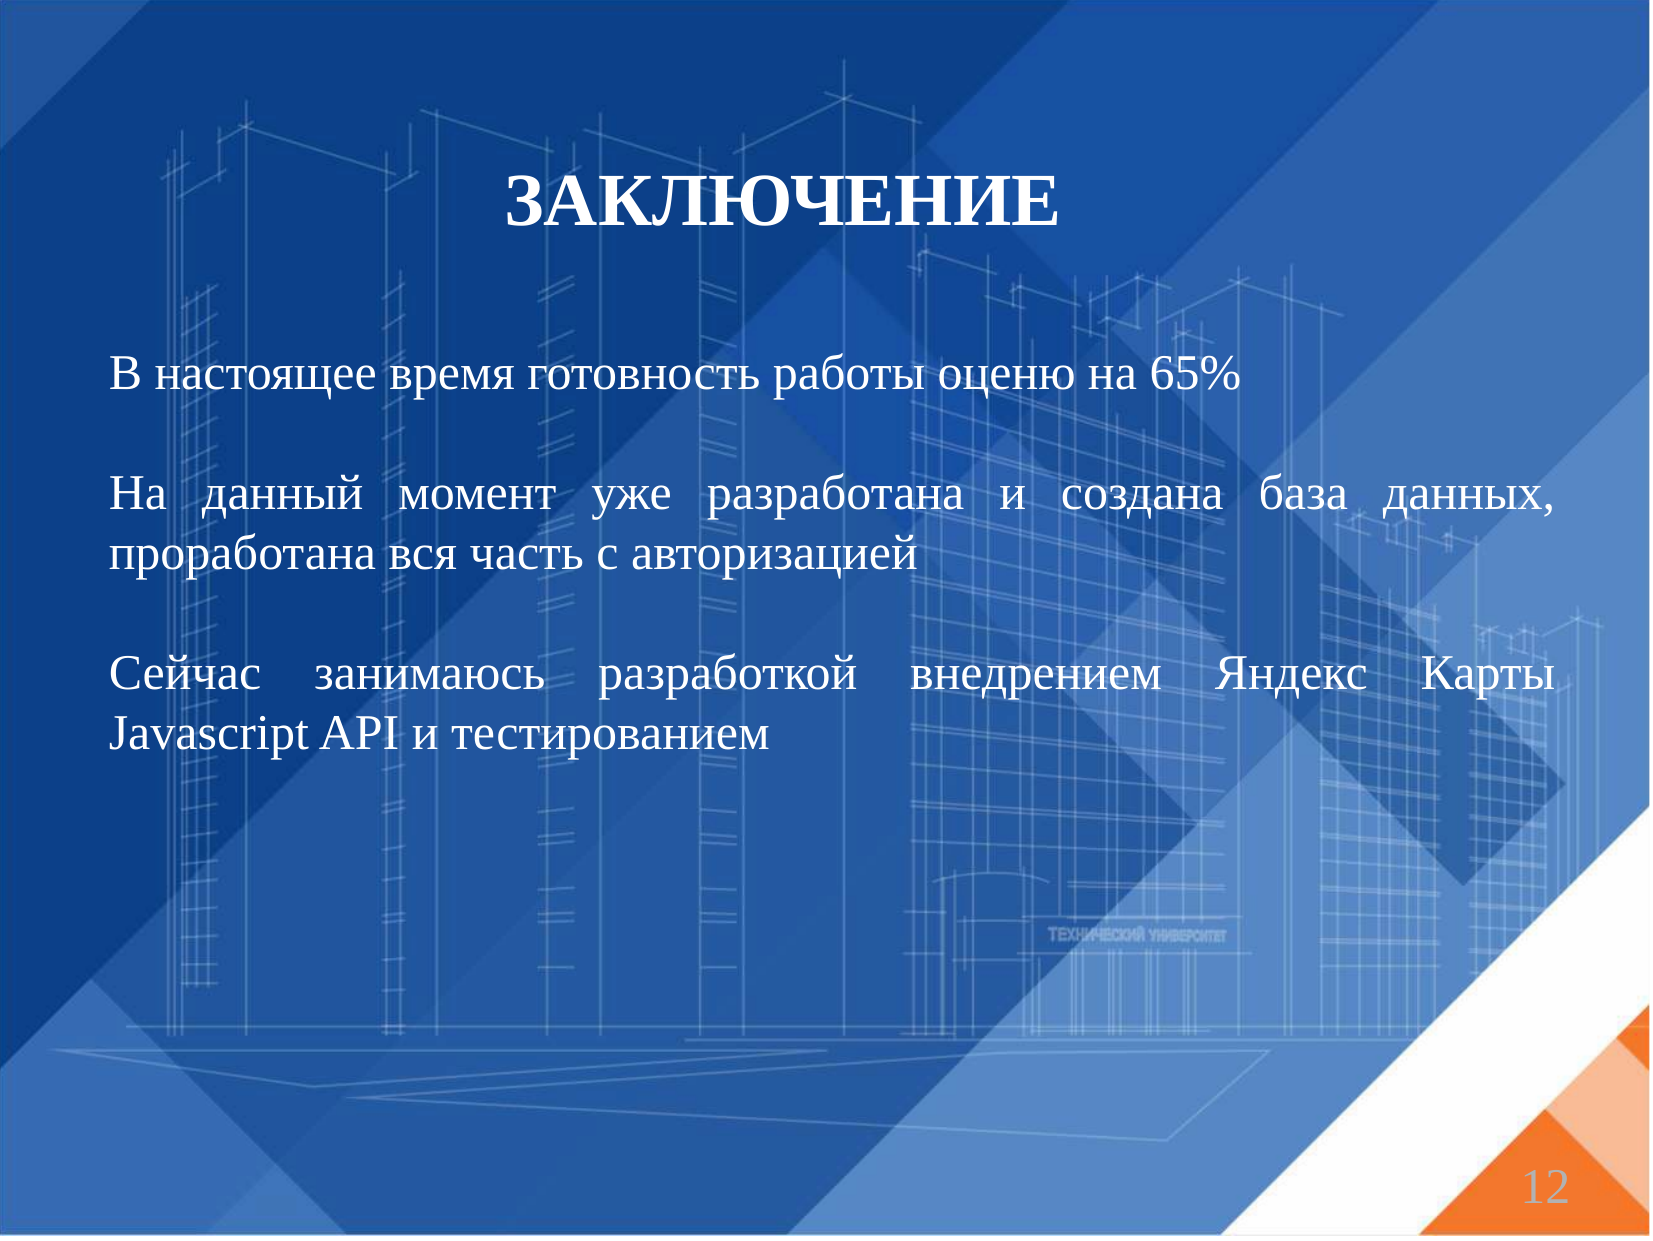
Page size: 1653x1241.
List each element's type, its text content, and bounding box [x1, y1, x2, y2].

text_box В настоящее время готовность работы оценю на 65% На данный момент уже разработана и создана база данных, проработана вся часть с авторизацией Сейчас занимаюсь разработкой внедрением Яндекс Карты Javascript API и тестированием [93, 332, 1571, 767]
slide_number 12 [1190, 1153, 1571, 1216]
text_box [87, 290, 1559, 950]
text_box [0, 0, 1650, 1236]
text_box ЗАКЛЮЧЕНИЕ [88, 145, 1476, 241]
footer [562, 1153, 1092, 1200]
